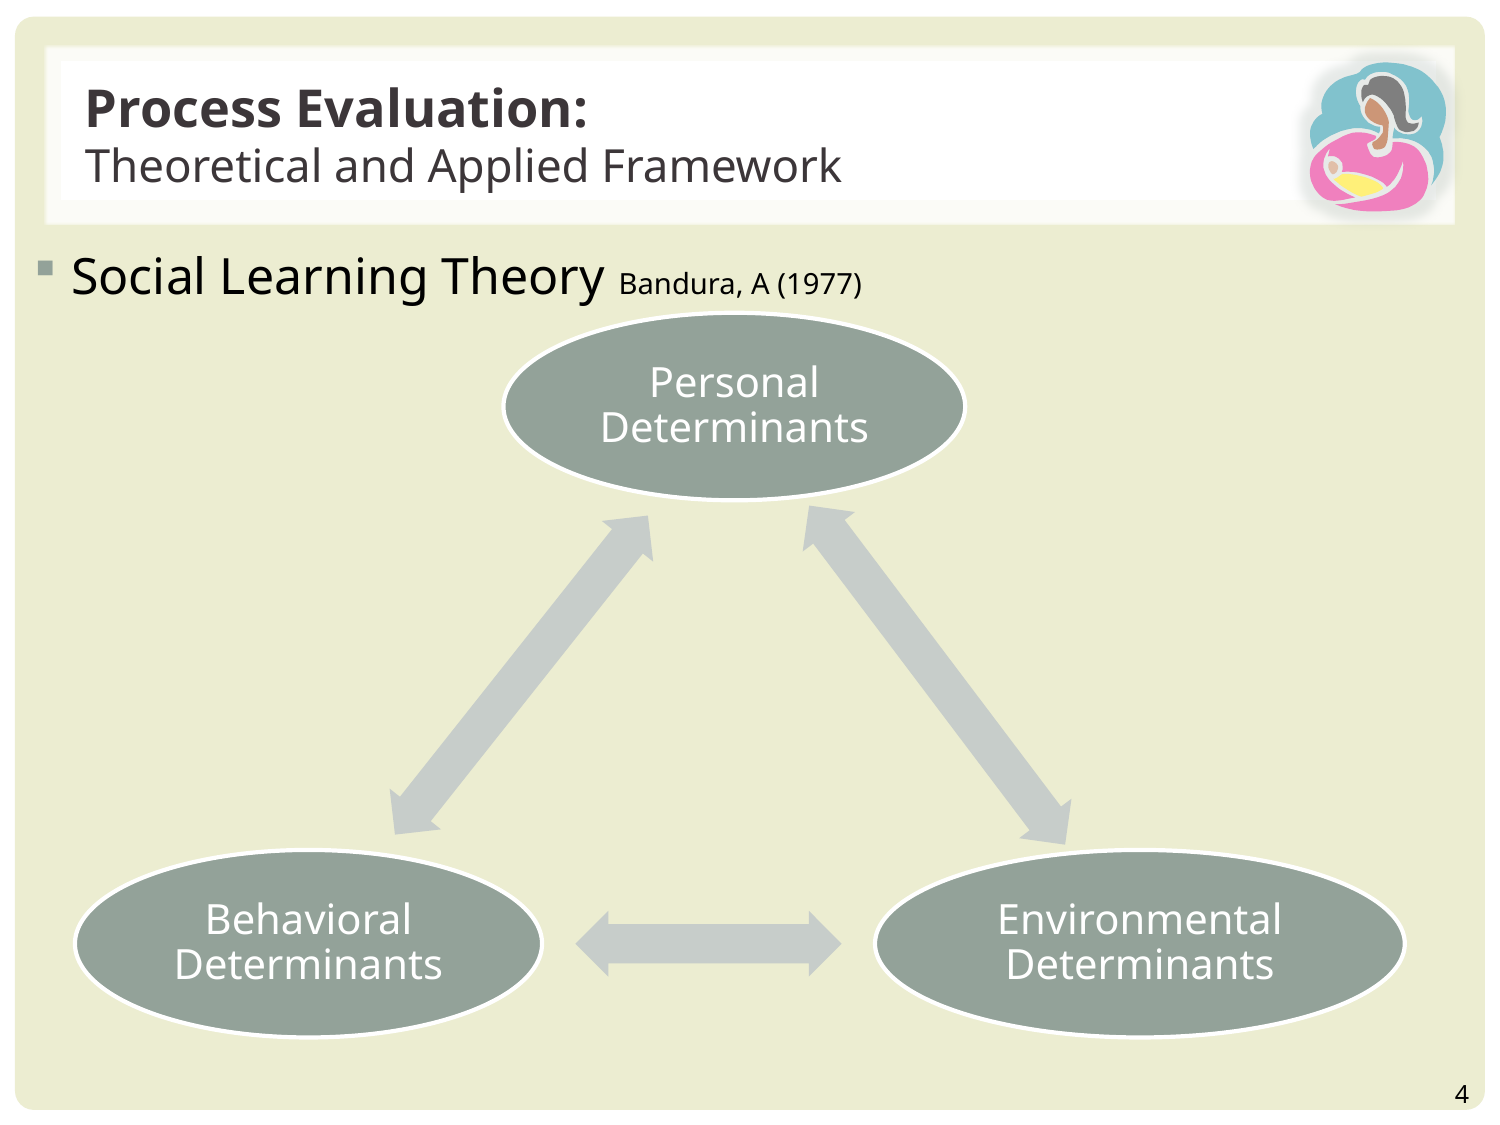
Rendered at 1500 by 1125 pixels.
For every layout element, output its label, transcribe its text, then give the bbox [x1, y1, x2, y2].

title Process Evaluation: Theoretical and Applied Framework [69, 66, 1308, 200]
list Social Learning Theory Bandura, A (1977) [0, 237, 1475, 314]
slide_number 4 [1134, 1065, 1485, 1125]
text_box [74, 312, 1426, 1038]
picture [1308, 61, 1447, 213]
